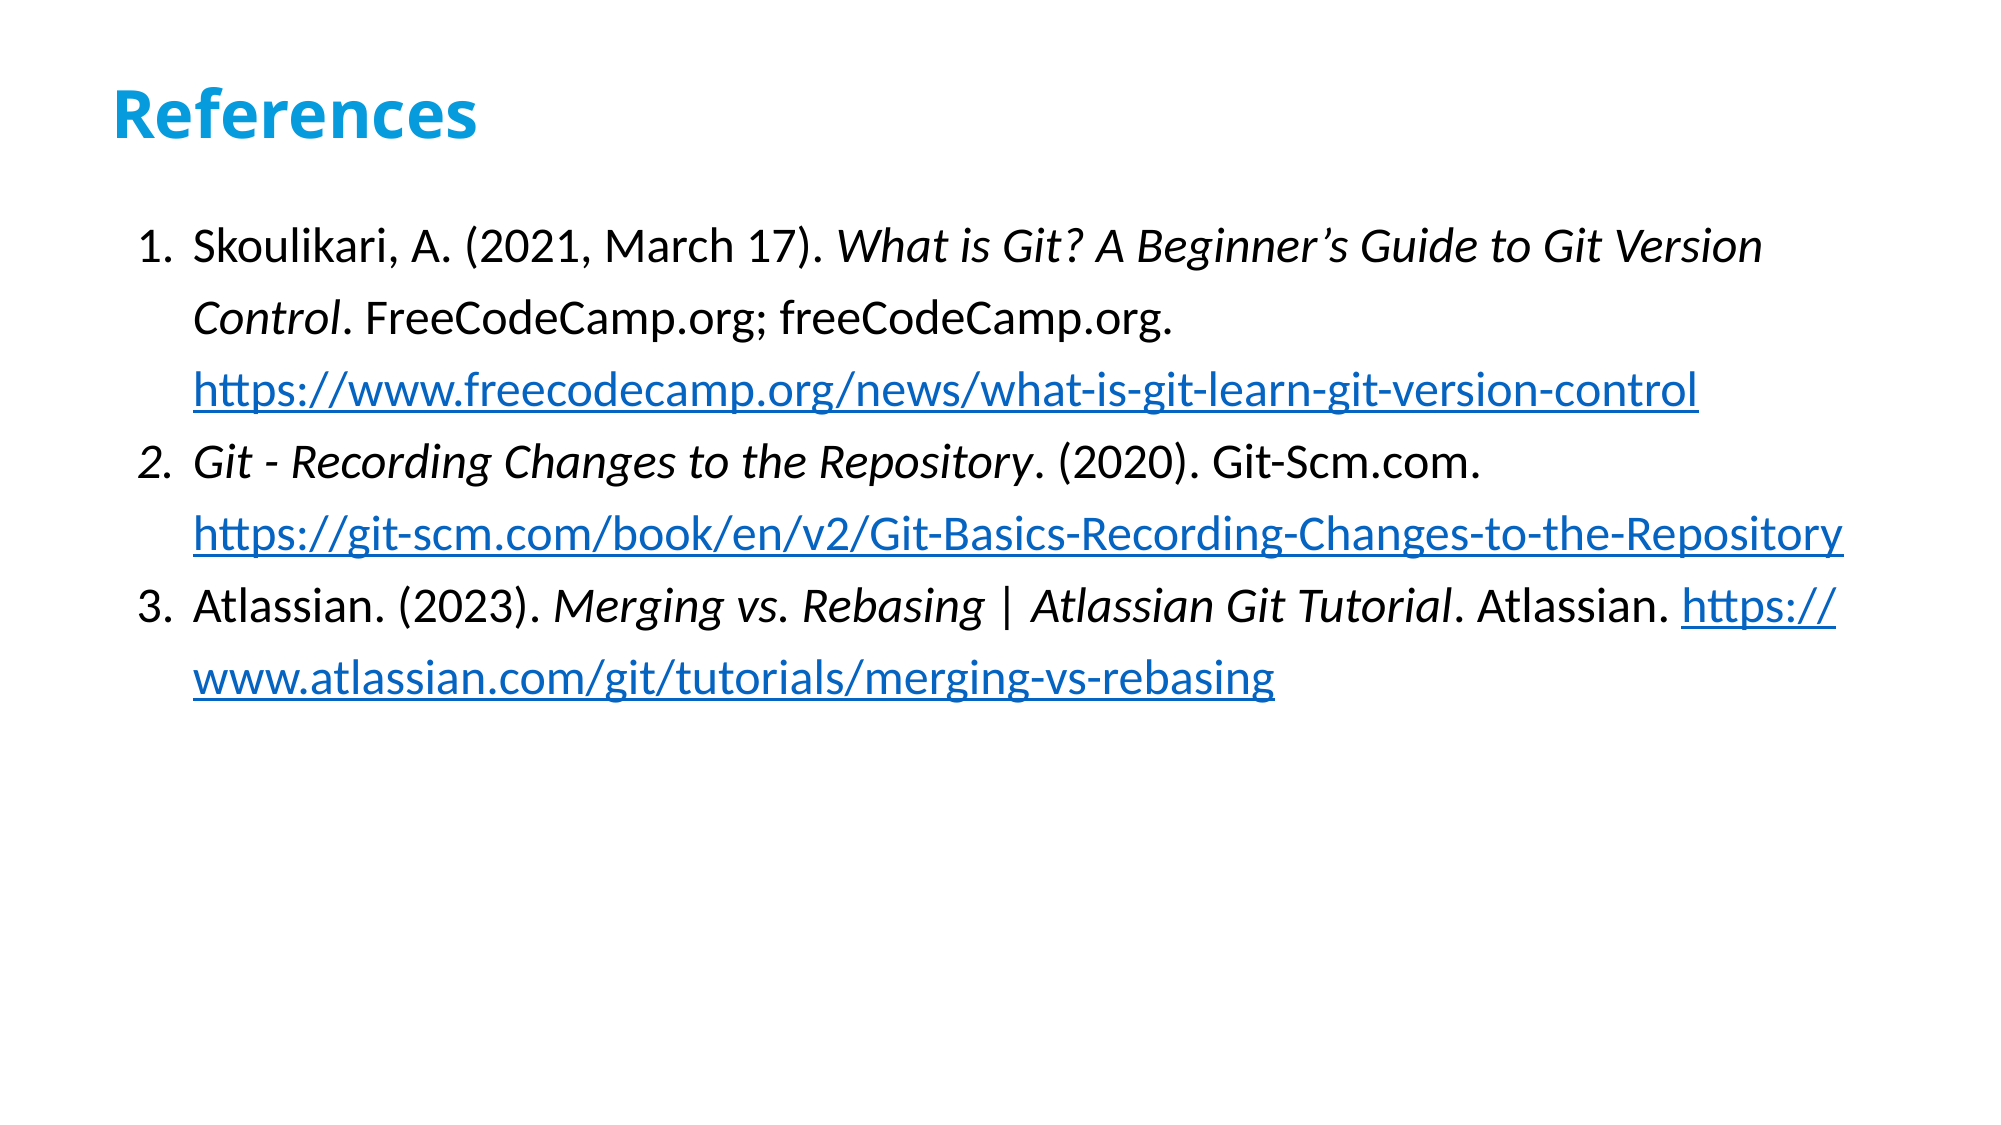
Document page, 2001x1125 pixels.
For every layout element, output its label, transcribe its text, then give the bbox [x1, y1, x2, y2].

text_box References [96, 36, 1913, 144]
text_box Skoulikari, A. (2021, March 17). What is Git? A Beginner’s Guide to Git Version Control. FreeCodeCamp.org; freeCodeCamp.org. https://www.freecodecamp.org/news/what-is-git-learn-git-version-control Git - Recording Changes to the Repository. (2020). Git-Scm.com. https://git-scm.com/book/en/v2/Git-Basics-Recording-Changes-to-the-Repository Atlassian. (2023). Merging vs. Rebasing | Atlassian Git Tutorial. Atlassian. https://www.atlassian.com/git/tutorials/merging-vs-rebasing [102, 185, 1895, 720]
